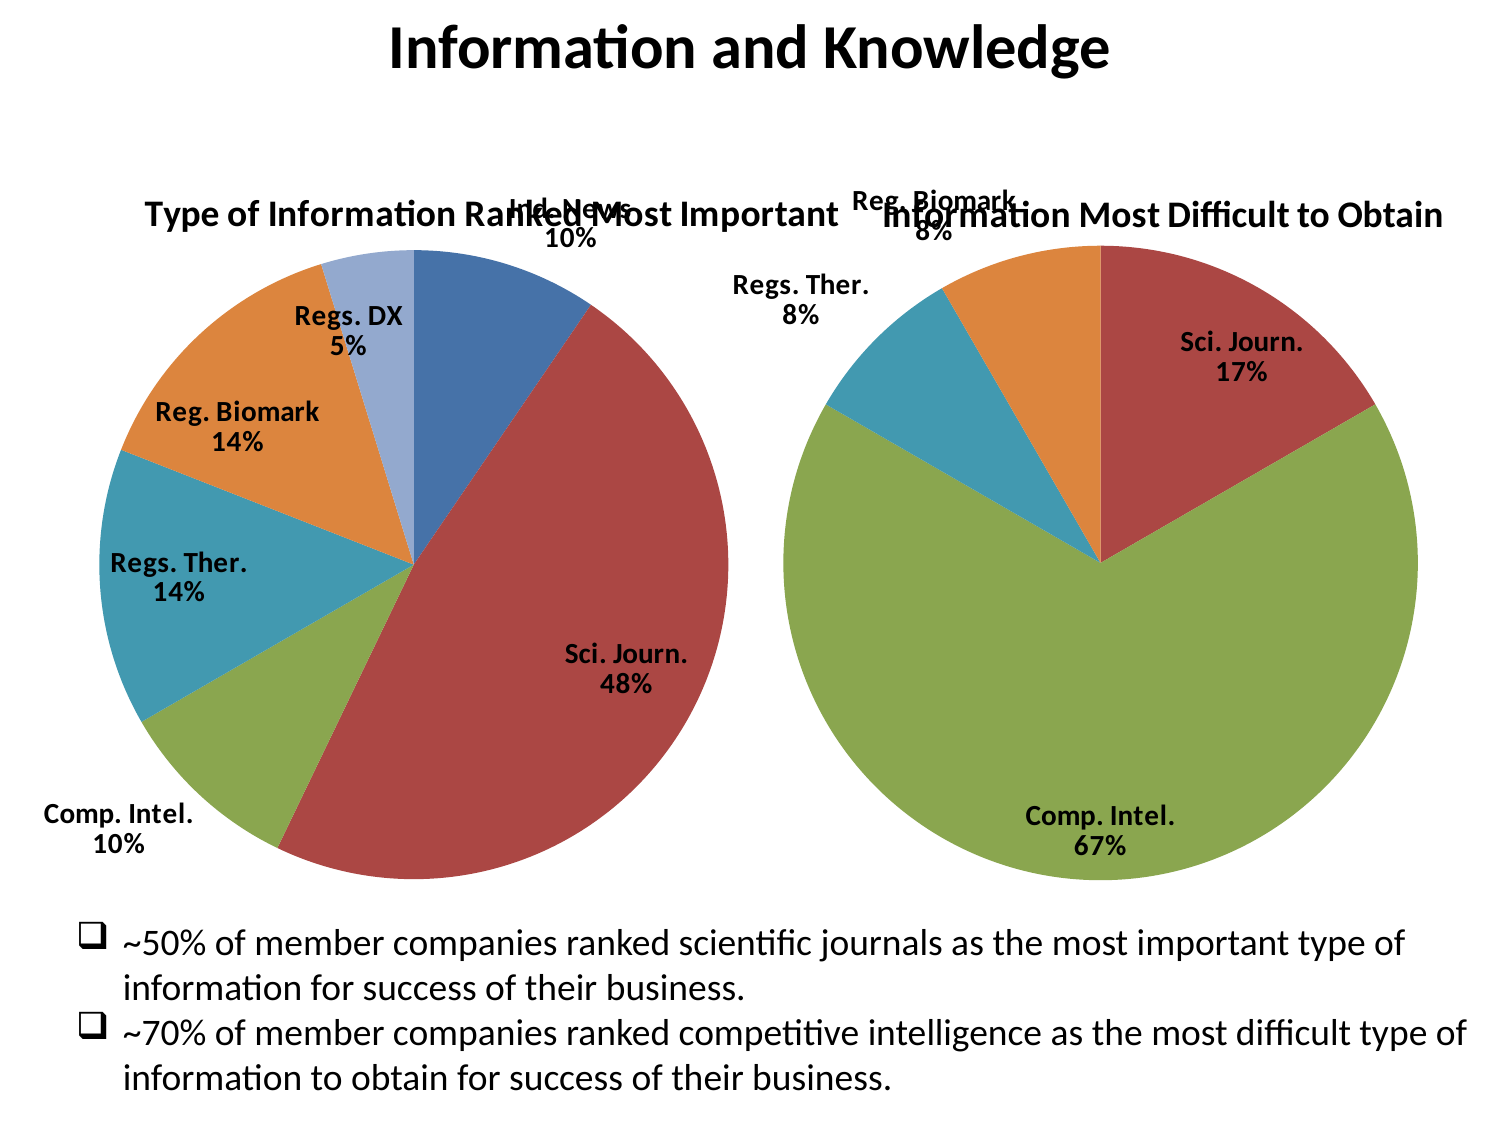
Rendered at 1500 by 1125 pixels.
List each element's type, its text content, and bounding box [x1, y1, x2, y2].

text_box ~50% of member companies ranked scientific journals as the most important type of information for success of their business. ~70% of member companies ranked competitive intelligence as the most difficult type of information to obtain for success of their business. [66, 913, 1500, 1125]
title Information and Knowledge [75, 0, 1425, 138]
chart [0, 31, 1500, 978]
